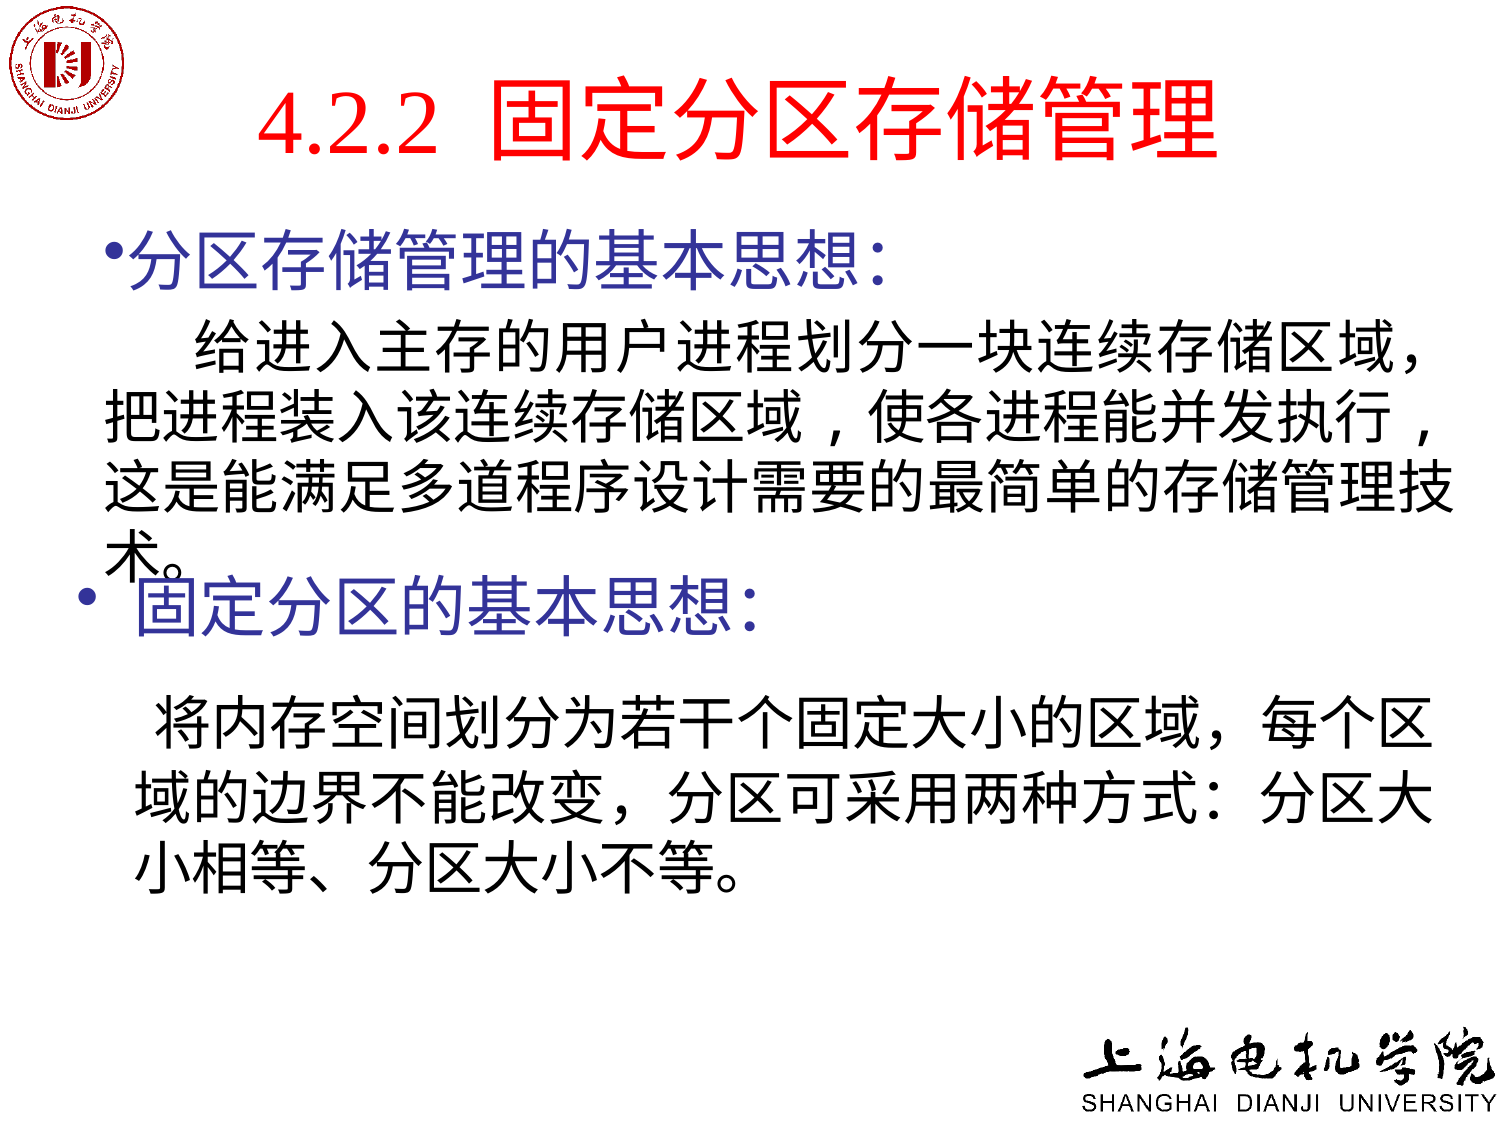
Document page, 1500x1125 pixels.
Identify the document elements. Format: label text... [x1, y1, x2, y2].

picture [9, 6, 124, 120]
picture [1079, 1023, 1500, 1114]
title 4.2.2 固定分区存储管理 [41, 54, 1438, 165]
text_box 固定分区的基本思想： 将内存空间划分为若干个固定大小的区域，每个区域的边界不能改变，分区可采用两种方式：分区大小相等、分区大小不等。 [76, 564, 1436, 902]
list 分区存储管理的基本思想： 给进入主存的用户进程划分一块连续存储区域，把进程装入该连续存储区域,使各进程能并发执行,这是能满足多道程序设计需要的最简单的存储管理技术。 [88, 211, 1471, 516]
